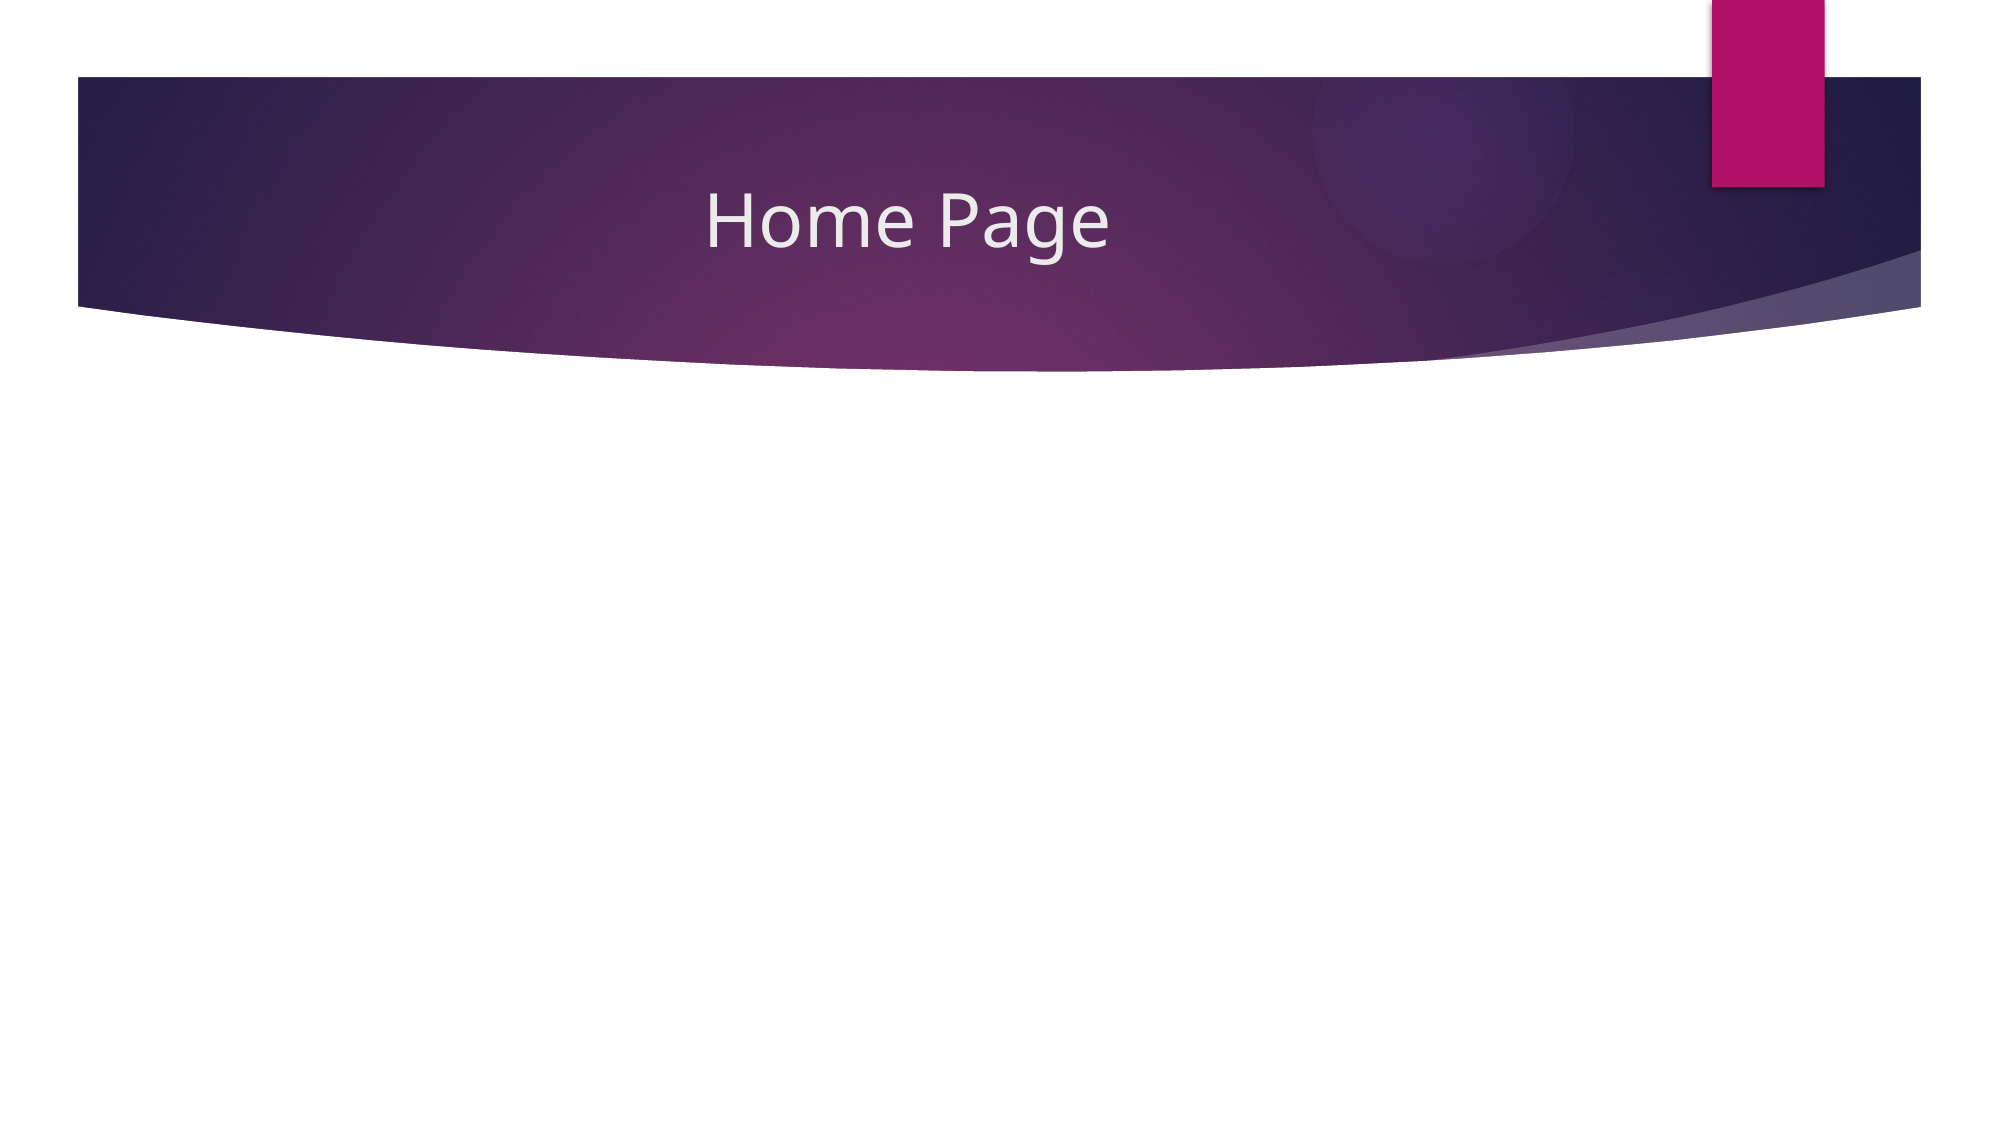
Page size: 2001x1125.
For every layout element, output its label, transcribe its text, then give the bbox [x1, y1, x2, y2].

title Home Page [189, 159, 1627, 276]
